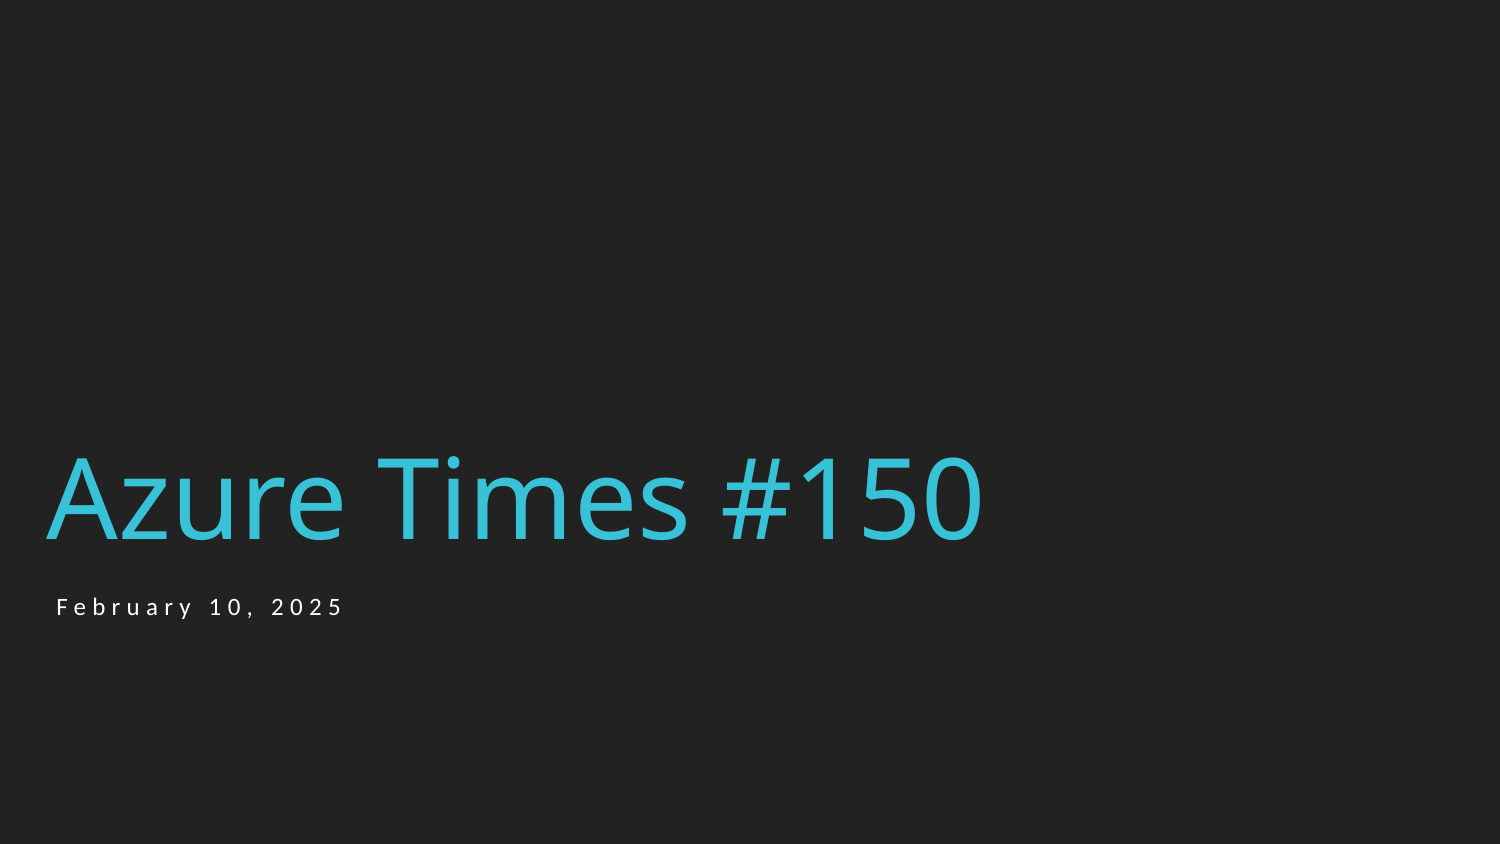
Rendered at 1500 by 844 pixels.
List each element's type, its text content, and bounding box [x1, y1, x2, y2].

title Azure Times #150 [46, 196, 1434, 563]
list February 10, 2025 [56, 590, 1444, 619]
